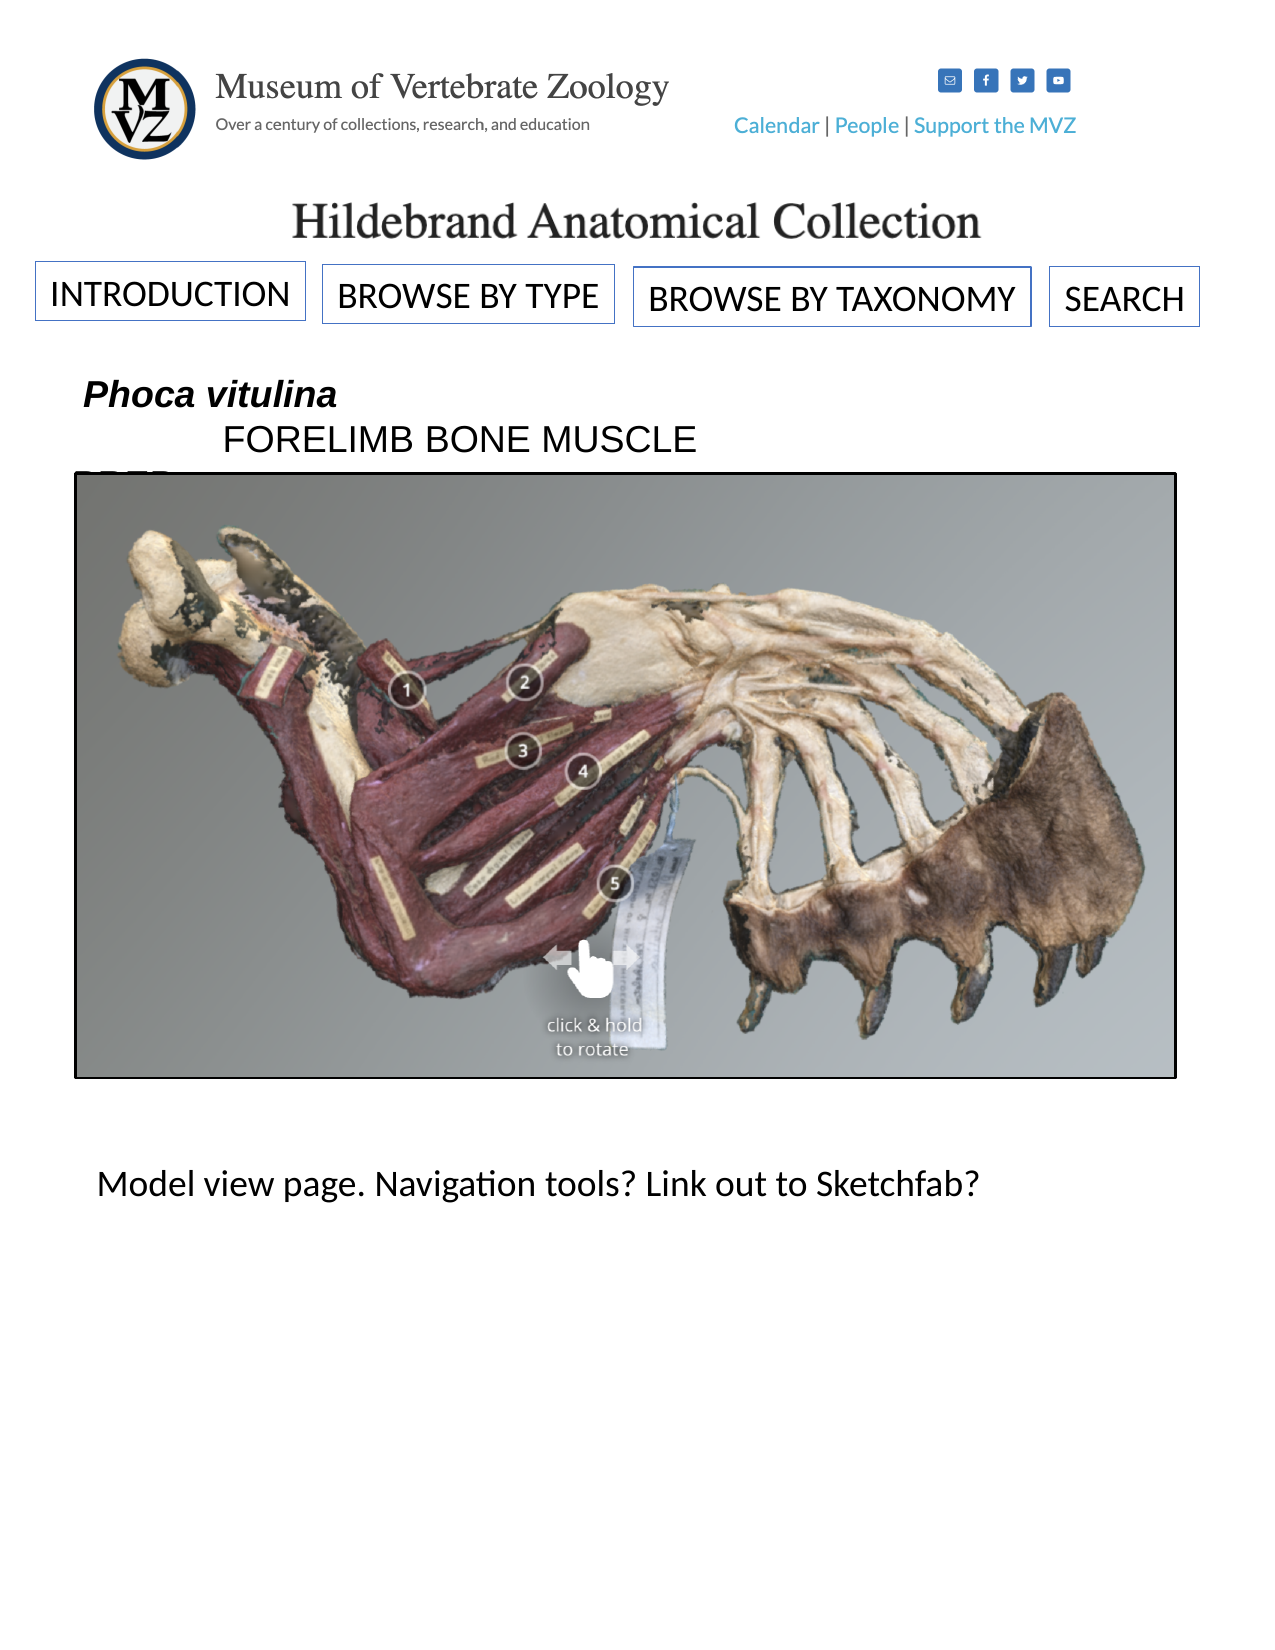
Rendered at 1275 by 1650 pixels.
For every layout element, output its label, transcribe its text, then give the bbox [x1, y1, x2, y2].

text_box INTRODUCTION [35, 261, 306, 321]
text_box Model view page. Navigation tools? Link out to Sketchfab? [81, 1151, 997, 1212]
text_box BROWSE BY TAXONOMY [633, 266, 1032, 327]
text_box BROWSE BY TYPE [322, 264, 615, 324]
text_box SEARCH [1049, 266, 1200, 327]
picture [282, 180, 993, 262]
text_box Phoca vitulina FORELIMB BONE MUSCLE PREP [57, 362, 783, 513]
picture [76, 47, 1092, 167]
picture [76, 474, 1175, 1077]
